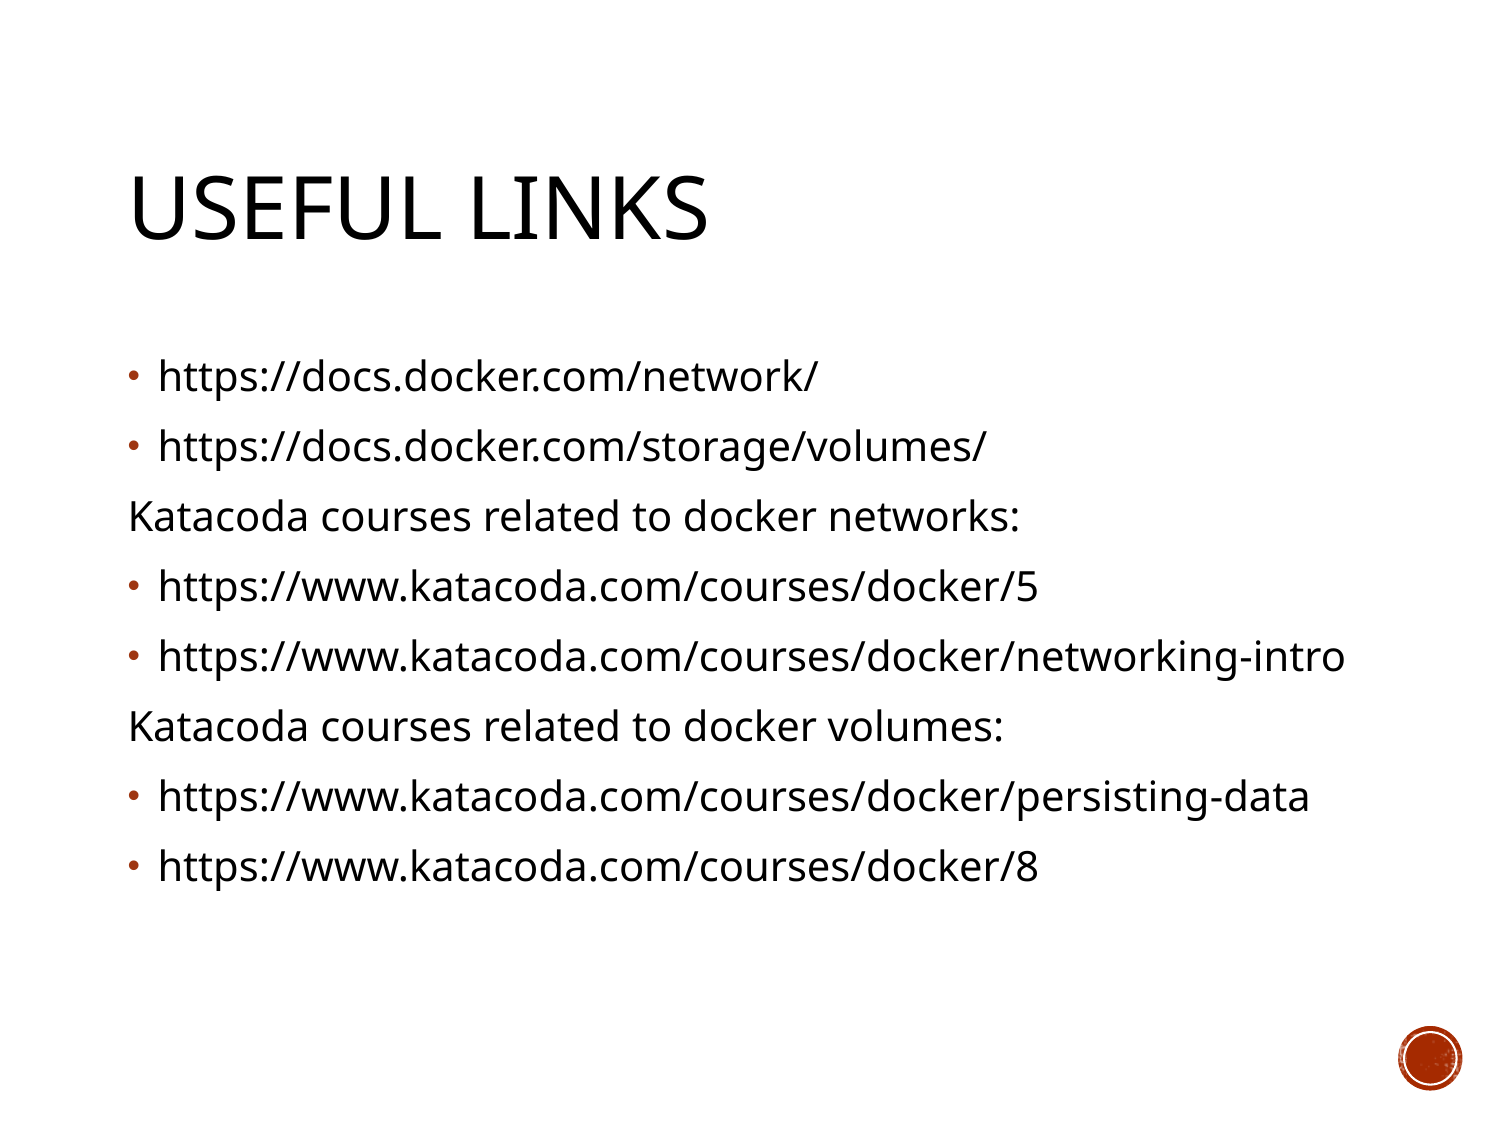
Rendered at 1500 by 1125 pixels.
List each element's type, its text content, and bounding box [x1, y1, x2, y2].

list https://docs.docker.com/network/ https://docs.docker.com/storage/volumes/ Katacoda courses related to docker networks: https://www.katacoda.com/courses/docker/5 https://www.katacoda.com/courses/docker/networking-intro Katacoda courses related to docker volumes: https://www.katacoda.com/courses/docker/persisting-data https://www.katacoda.com/courses/docker/8 [112, 348, 1388, 1013]
title Useful links [112, 79, 1388, 344]
